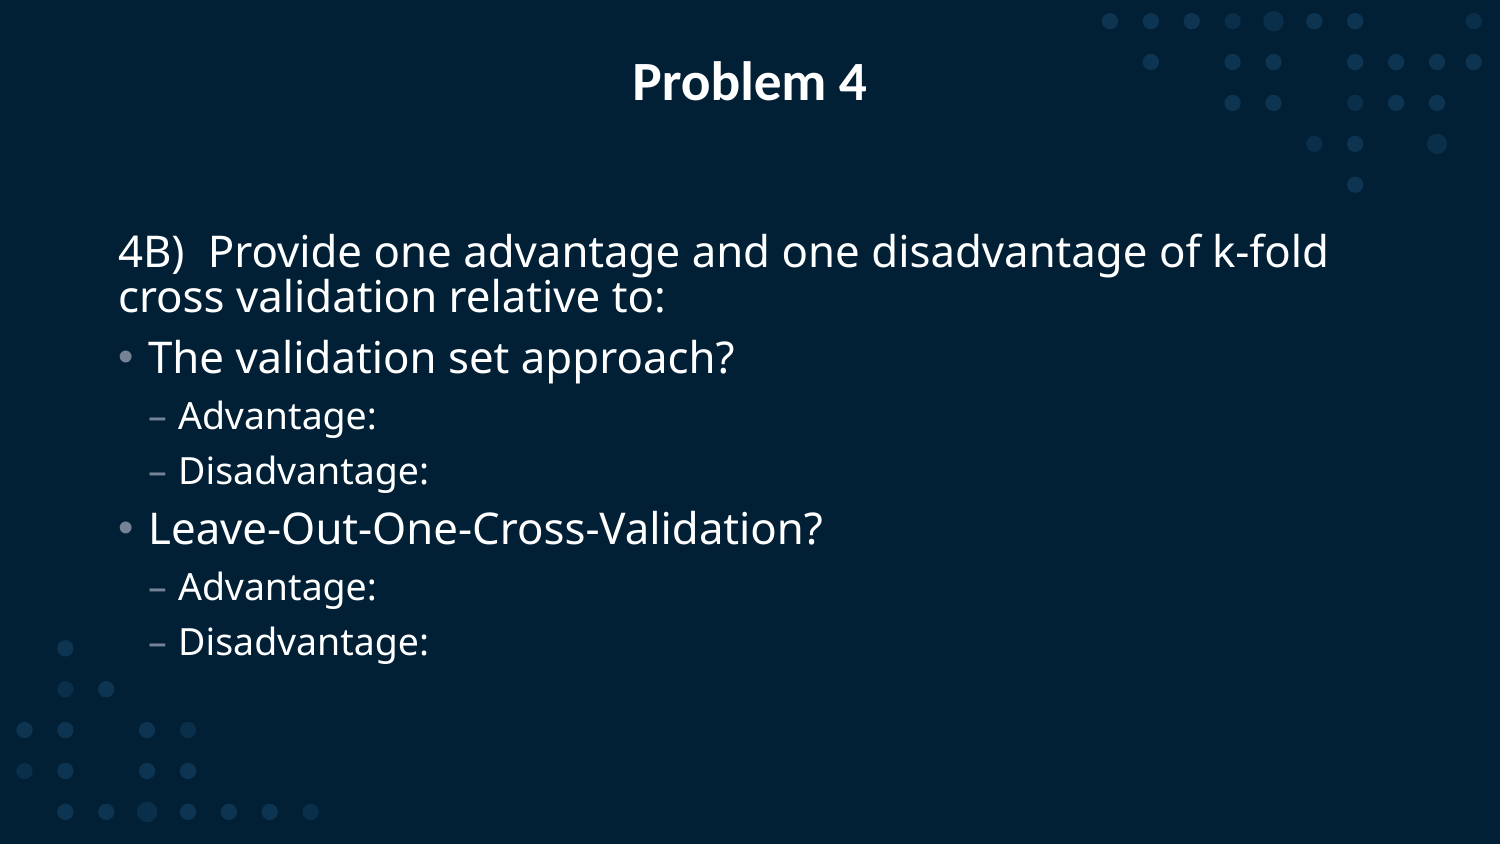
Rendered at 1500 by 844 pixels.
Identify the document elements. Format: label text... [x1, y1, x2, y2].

list 4B) Provide one advantage and one disadvantage of k-fold cross validation relative to: The validation set approach? Advantage: Disadvantage: Leave-Out-One-Cross-Validation? Advantage: Disadvantage: [103, 224, 1397, 760]
title Problem 4 [103, 44, 1397, 120]
